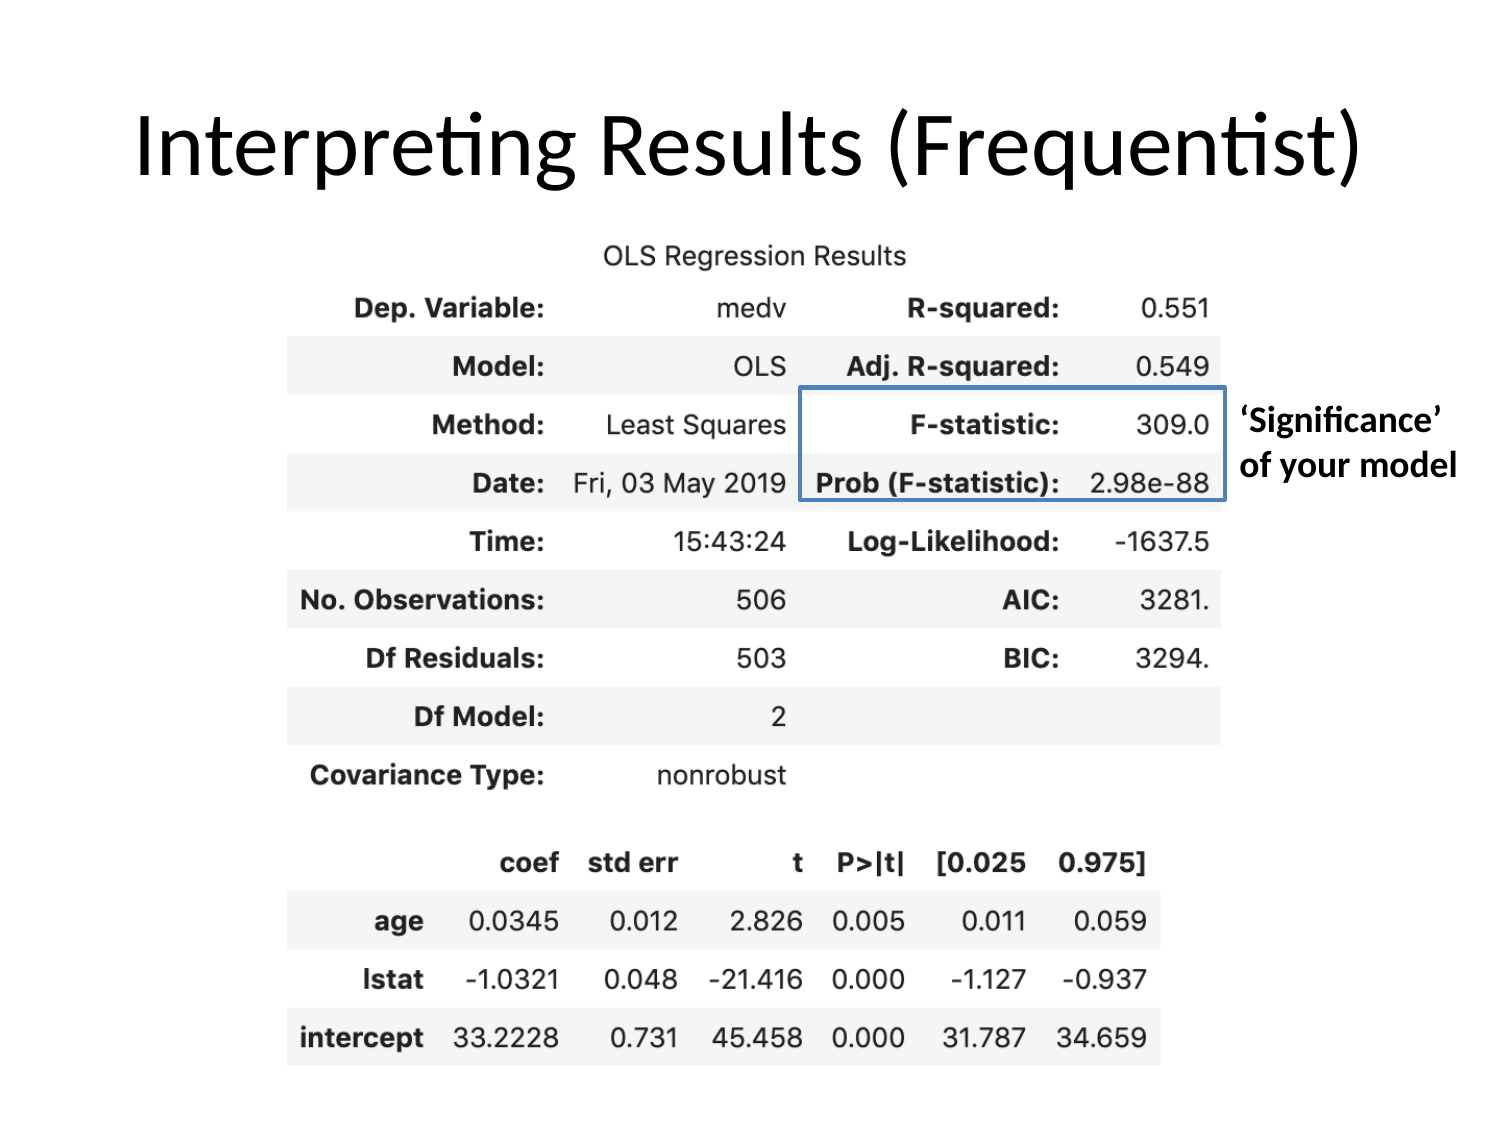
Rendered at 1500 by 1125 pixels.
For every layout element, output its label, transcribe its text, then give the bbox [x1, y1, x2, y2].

text_box ‘Significance’ of your model [1226, 387, 1488, 493]
picture [287, 232, 1221, 1067]
title Interpreting Results (Frequentist) [75, 45, 1425, 233]
